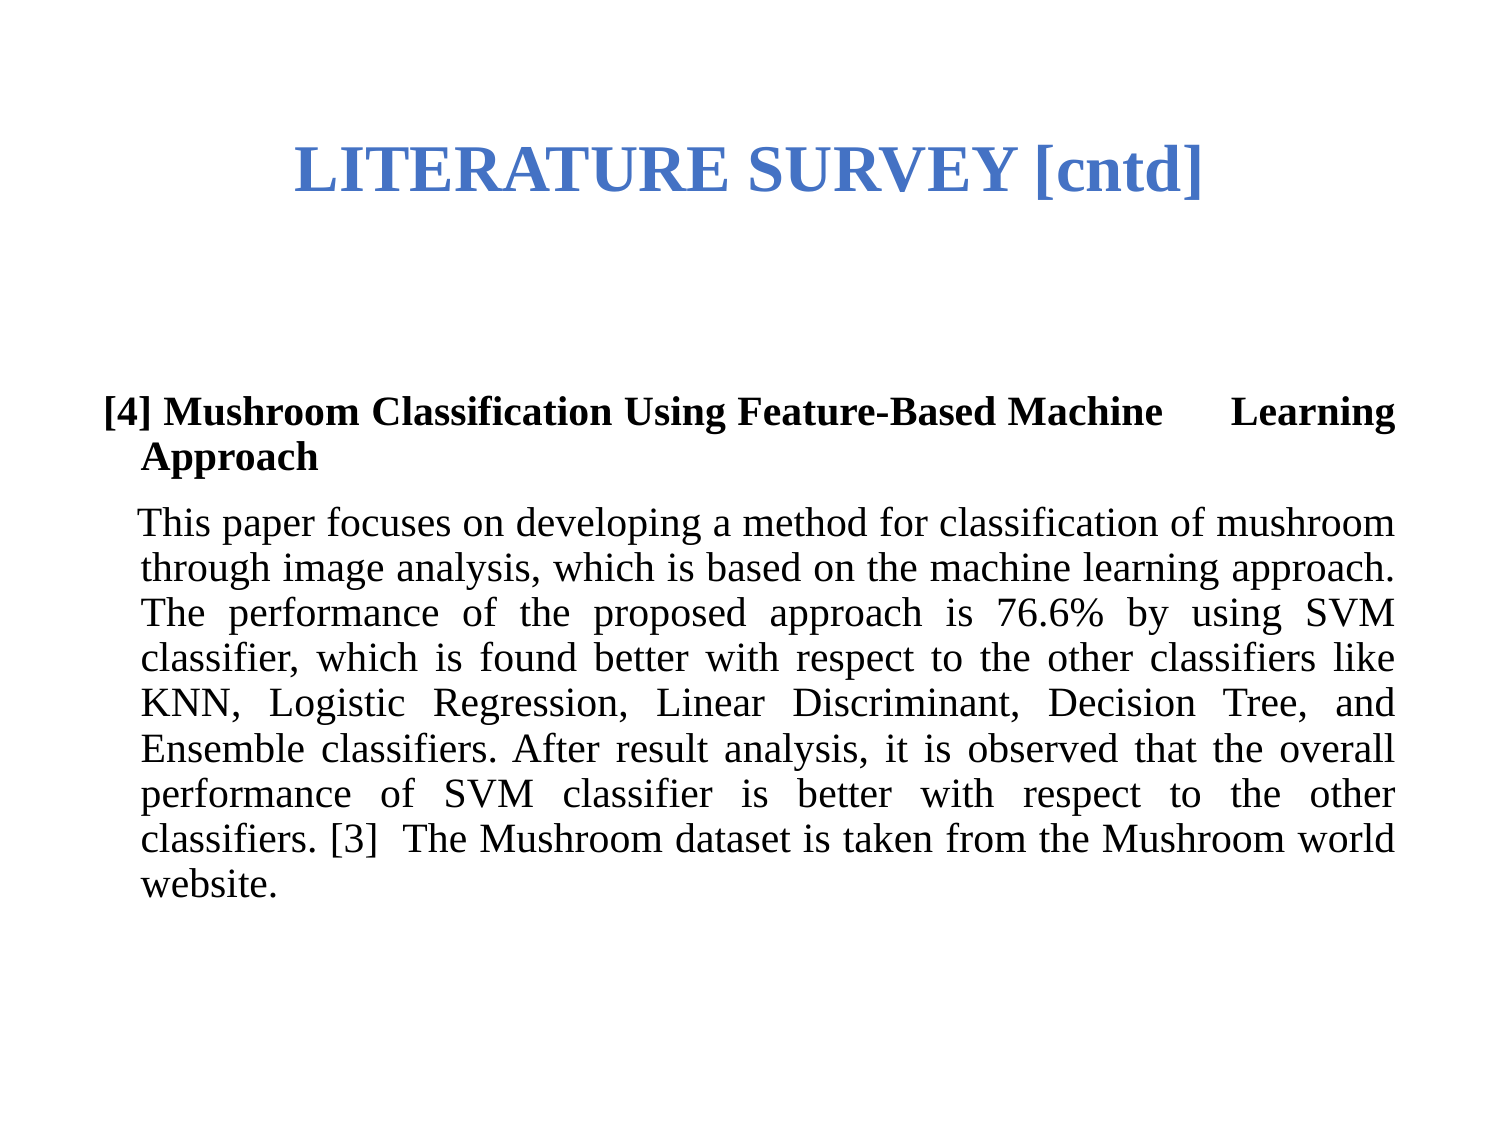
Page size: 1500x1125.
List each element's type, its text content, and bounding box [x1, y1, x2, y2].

list [4] Mushroom Classification Using Feature-Based Machine Learning Approach This paper focuses on developing a method for classification of mushroom through image analysis, which is based on the machine learning approach. The performance of the proposed approach is 76.6% by using SVM classifier, which is found better with respect to the other classifiers like KNN, Logistic Regression, Linear Discriminant, Decision Tree, and Ensemble classifiers. After result analysis, it is observed that the overall performance of SVM classifier is better with respect to the other classifiers. [3] The Mushroom dataset is taken from the Mushroom world website. [103, 389, 1397, 1014]
title LITERATURE SURVEY [cntd] [103, 61, 1397, 279]
